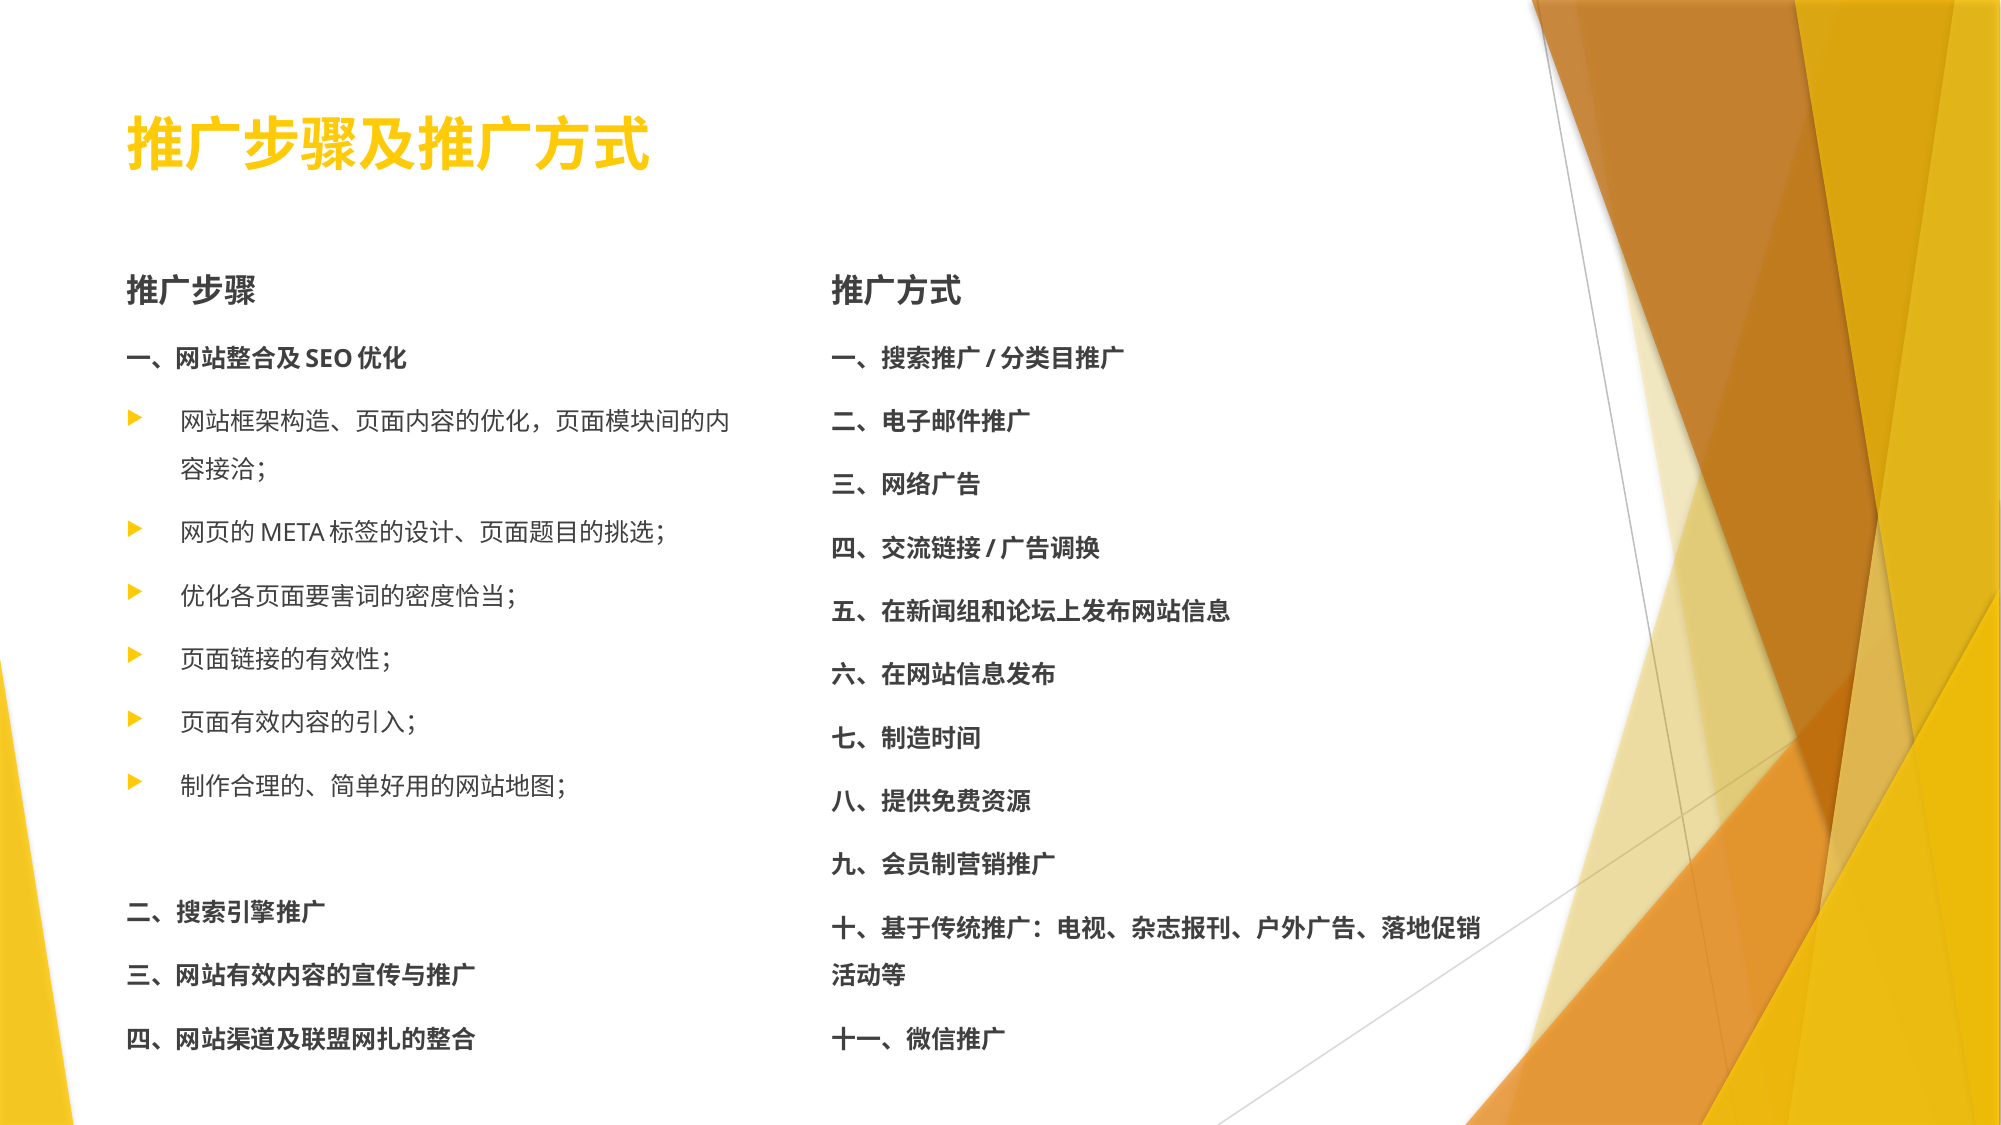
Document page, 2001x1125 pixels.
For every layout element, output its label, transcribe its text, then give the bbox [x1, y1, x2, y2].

list 推广步骤 一、网站整合及SEO优化 网站框架构造、页面内容的优化，页面模块间的内容接洽； 网页的META标签的设计、页面题目的挑选； 优化各页面要害词的密度恰当； 页面链接的有效性； 页面有效内容的引入； 制作合理的、简单好用的网站地图； 二、搜索引擎推广 三、网站有效内容的宣传与推广 四、网站渠道及联盟网扎的整合 [111, 238, 768, 1070]
text_box 推广方式 一、搜索推广/分类目推广 二、电子邮件推广 三、网络广告 四、交流链接/广告调换 五、在新闻组和论坛上发布网站信息 六、在网站信息发布 七、制造时间 八、提供免费资源 九、会员制营销推广 十、基于传统推广：电视、杂志报刊、户外广告、落地促销活动等 十一、微信推广 [816, 238, 1500, 1070]
title 推广步骤及推广方式 [111, 99, 1522, 197]
